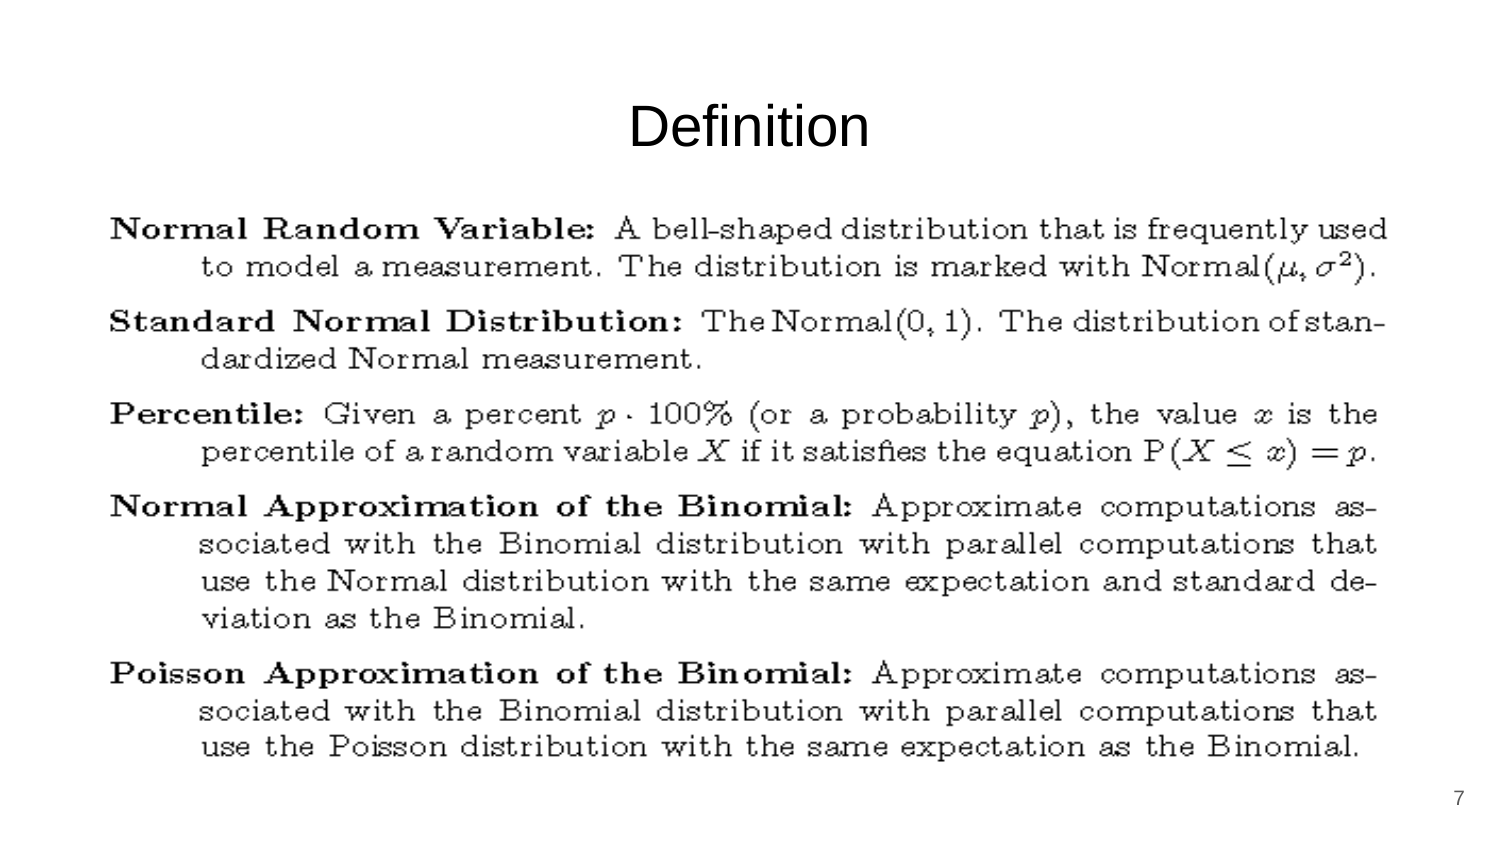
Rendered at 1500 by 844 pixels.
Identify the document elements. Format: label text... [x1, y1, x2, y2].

picture [24, 192, 1450, 801]
slide_number ‹#› [1389, 764, 1480, 830]
title Definition [51, 72, 1449, 167]
